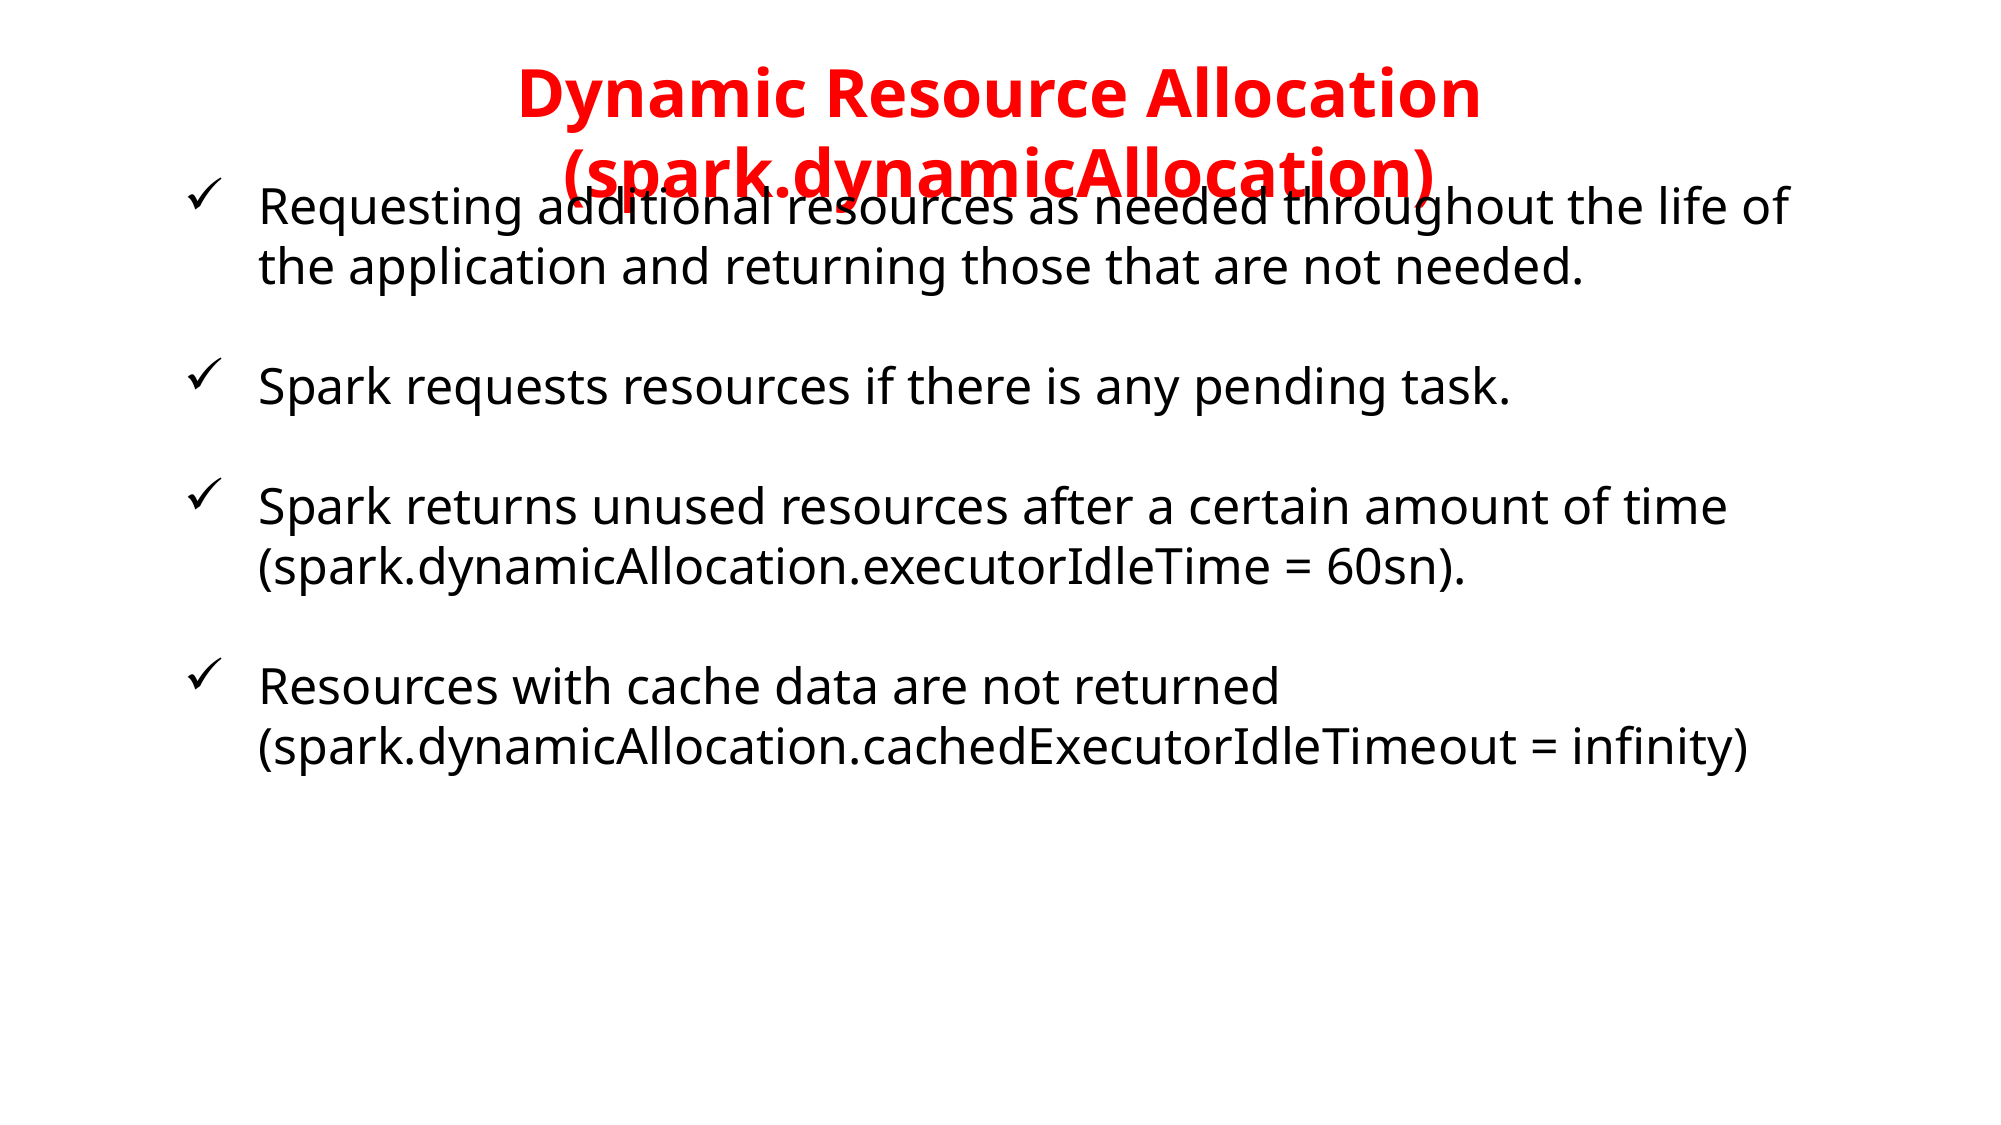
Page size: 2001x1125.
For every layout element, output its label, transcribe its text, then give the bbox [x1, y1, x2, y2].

text_box Requesting additional resources as needed throughout the life of the application and returning those that are not needed. Spark requests resources if there is any pending task. Spark returns unused resources after a certain amount of time (spark.dynamicAllocation.executorIdleTime = 60sn). Resources with cache data are not returned (spark.dynamicAllocation.cachedExecutorIdleTimeout = infinity) [169, 166, 1831, 842]
text_box Dynamic Resource Allocation (spark.dynamicAllocation) [121, 43, 1879, 219]
